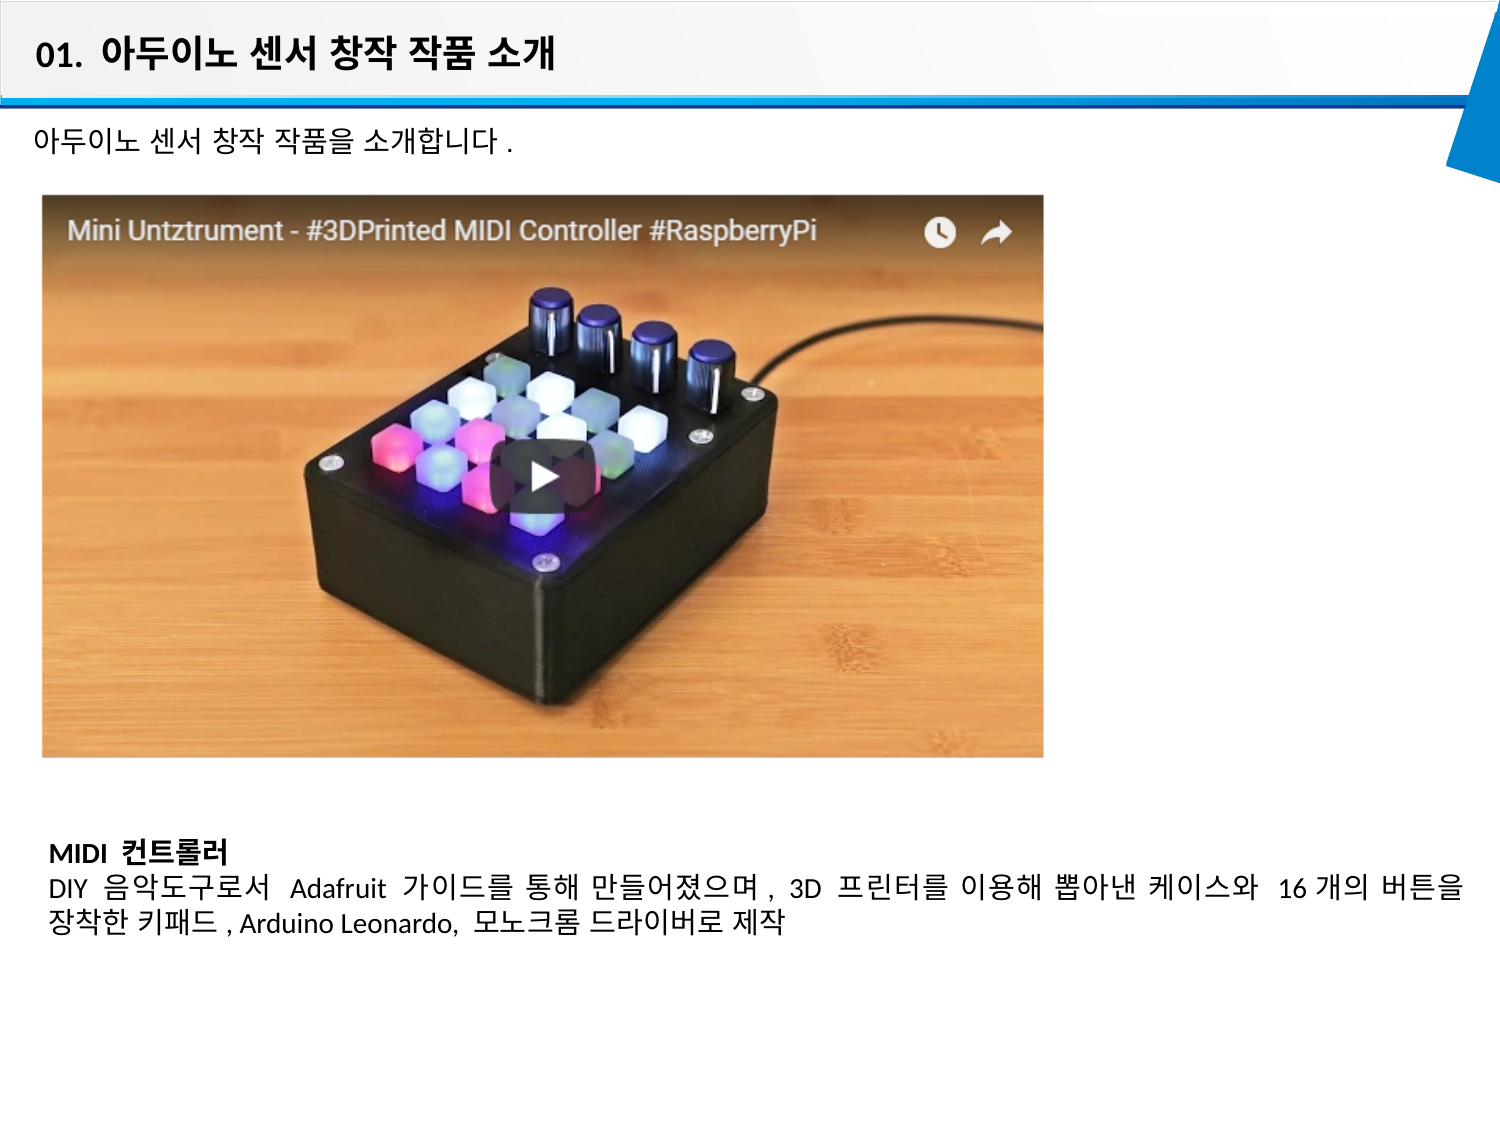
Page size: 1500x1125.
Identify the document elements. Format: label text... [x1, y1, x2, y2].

text_box MIDI 컨트롤러 DIY 음악도구로서 Adafruit 가이드를 통해 만들어졌으며, 3D 프린터를 이용해 뽑아낸 케이스와 16개의 버튼을 장착한 키패드, Arduino Leonardo, 모노크롬 드라이버로 제작 [33, 827, 1480, 947]
picture [33, 189, 1047, 769]
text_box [1446, 1, 1500, 184]
text_box 아두이노 센서 창작 작품을 소개합니다. [33, 123, 1426, 159]
text_box 01. 아두이노 센서 창작 작품 소개 [21, 22, 573, 83]
